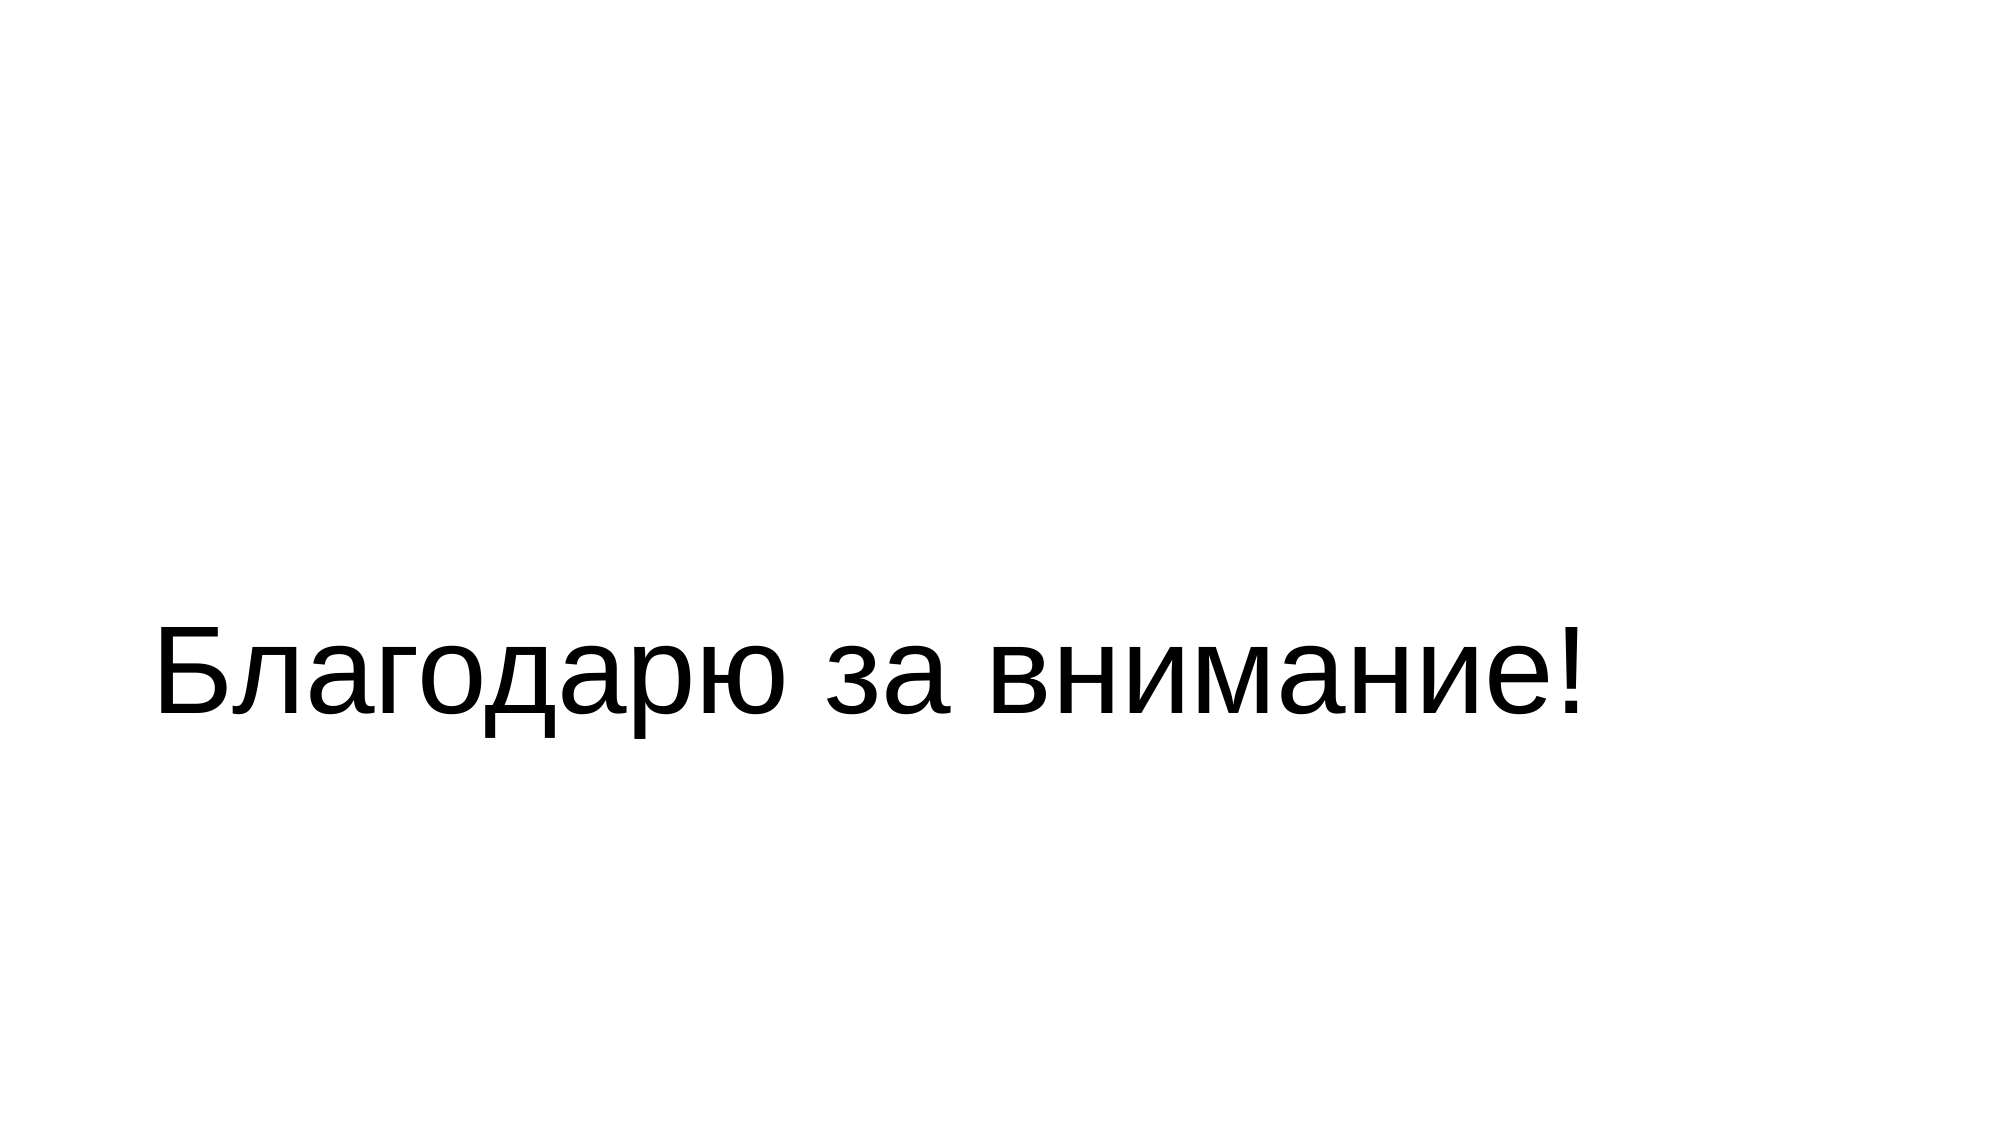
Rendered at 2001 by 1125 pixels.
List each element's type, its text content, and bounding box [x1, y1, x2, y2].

title Благодарю за внимание! [136, 280, 1862, 749]
